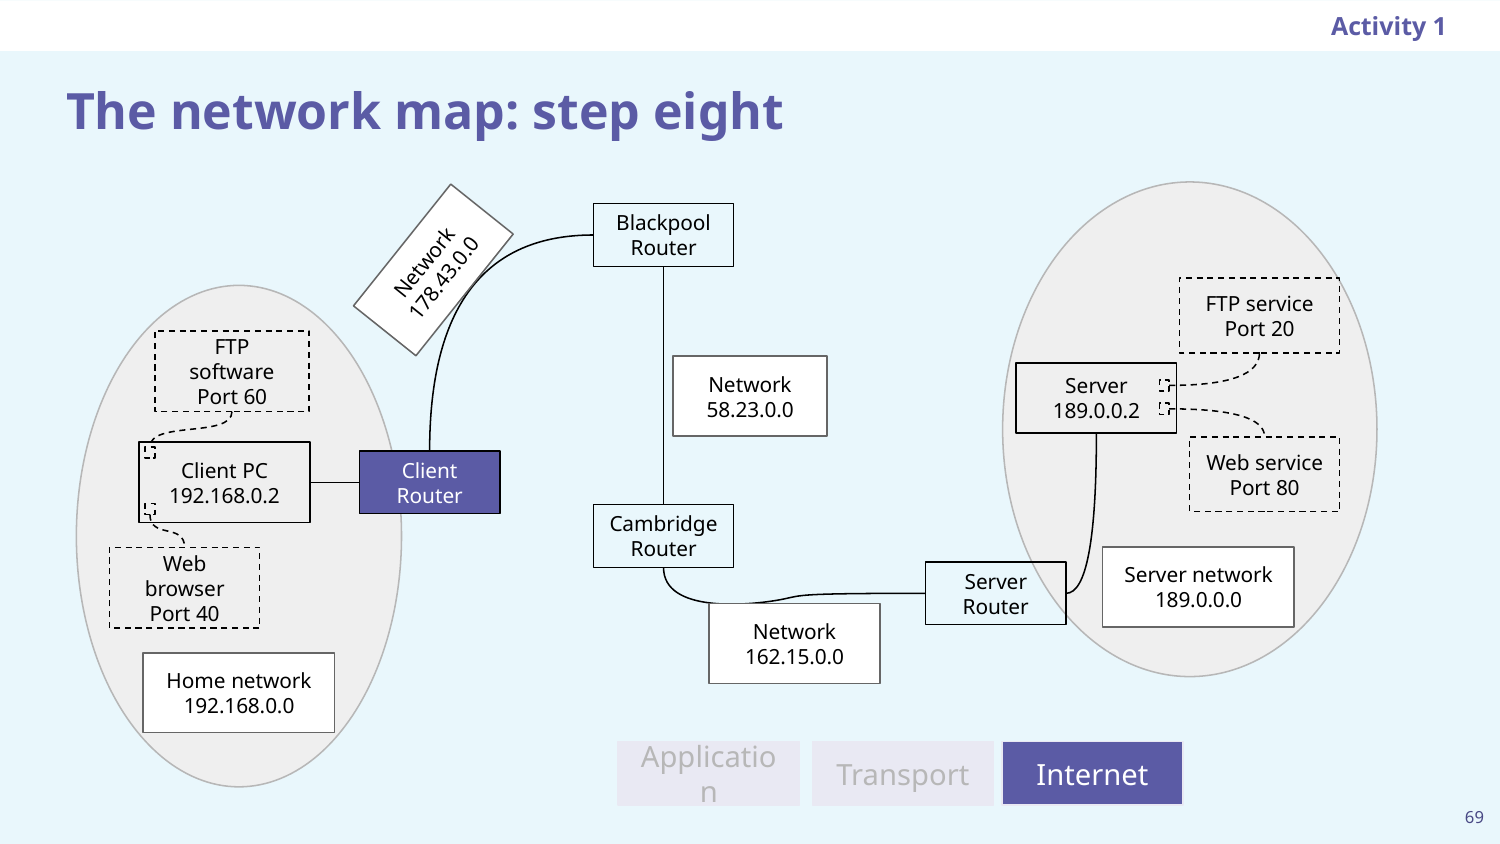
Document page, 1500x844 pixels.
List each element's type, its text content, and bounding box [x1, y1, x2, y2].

title The network map: step eight [51, 52, 1449, 167]
text_box [76, 285, 402, 787]
text_box Blackpool Router [593, 203, 734, 267]
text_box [1168, 408, 1265, 438]
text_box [1065, 432, 1097, 594]
text_box Application [618, 741, 800, 805]
text_box [1159, 403, 1170, 415]
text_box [403, 260, 620, 426]
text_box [781, 449, 808, 712]
text_box Network 162.15.0.0 [813, 603, 881, 684]
text_box [1066, 281, 1377, 677]
text_box Network 178.43.0.0 [353, 184, 514, 342]
text_box [145, 446, 155, 459]
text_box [1168, 352, 1260, 386]
text_box Server 189.0.0.2 [1016, 362, 1177, 434]
text_box Web service Port 80 [1189, 436, 1340, 512]
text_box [150, 513, 184, 549]
text_box Client PC 192.168.0.2 [138, 441, 310, 523]
text_box [1159, 379, 1167, 392]
text_box Server Router [925, 561, 1066, 625]
subtitle Activity 1 [862, 0, 1448, 52]
text_box [145, 503, 155, 515]
text_box Network 162.15.0.0 [709, 603, 776, 684]
text_box [1002, 181, 1338, 561]
text_box FTP service Port 20 [1179, 278, 1340, 353]
text_box Cambridge Router [593, 504, 734, 568]
text_box Transport [812, 741, 994, 805]
slide_number ‹#› [1448, 792, 1500, 844]
text_box Web browser Port 40 [109, 547, 260, 629]
text_box Internet [1001, 741, 1184, 805]
text_box FTP software Port 60 [154, 330, 310, 412]
text_box Server network 189.0.0.0 [1102, 546, 1295, 627]
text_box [173, 387, 209, 471]
text_box Home network 192.168.0.0 [143, 652, 335, 733]
text_box Client Router [359, 450, 500, 514]
text_box Network 58.23.0.0 [672, 356, 828, 437]
